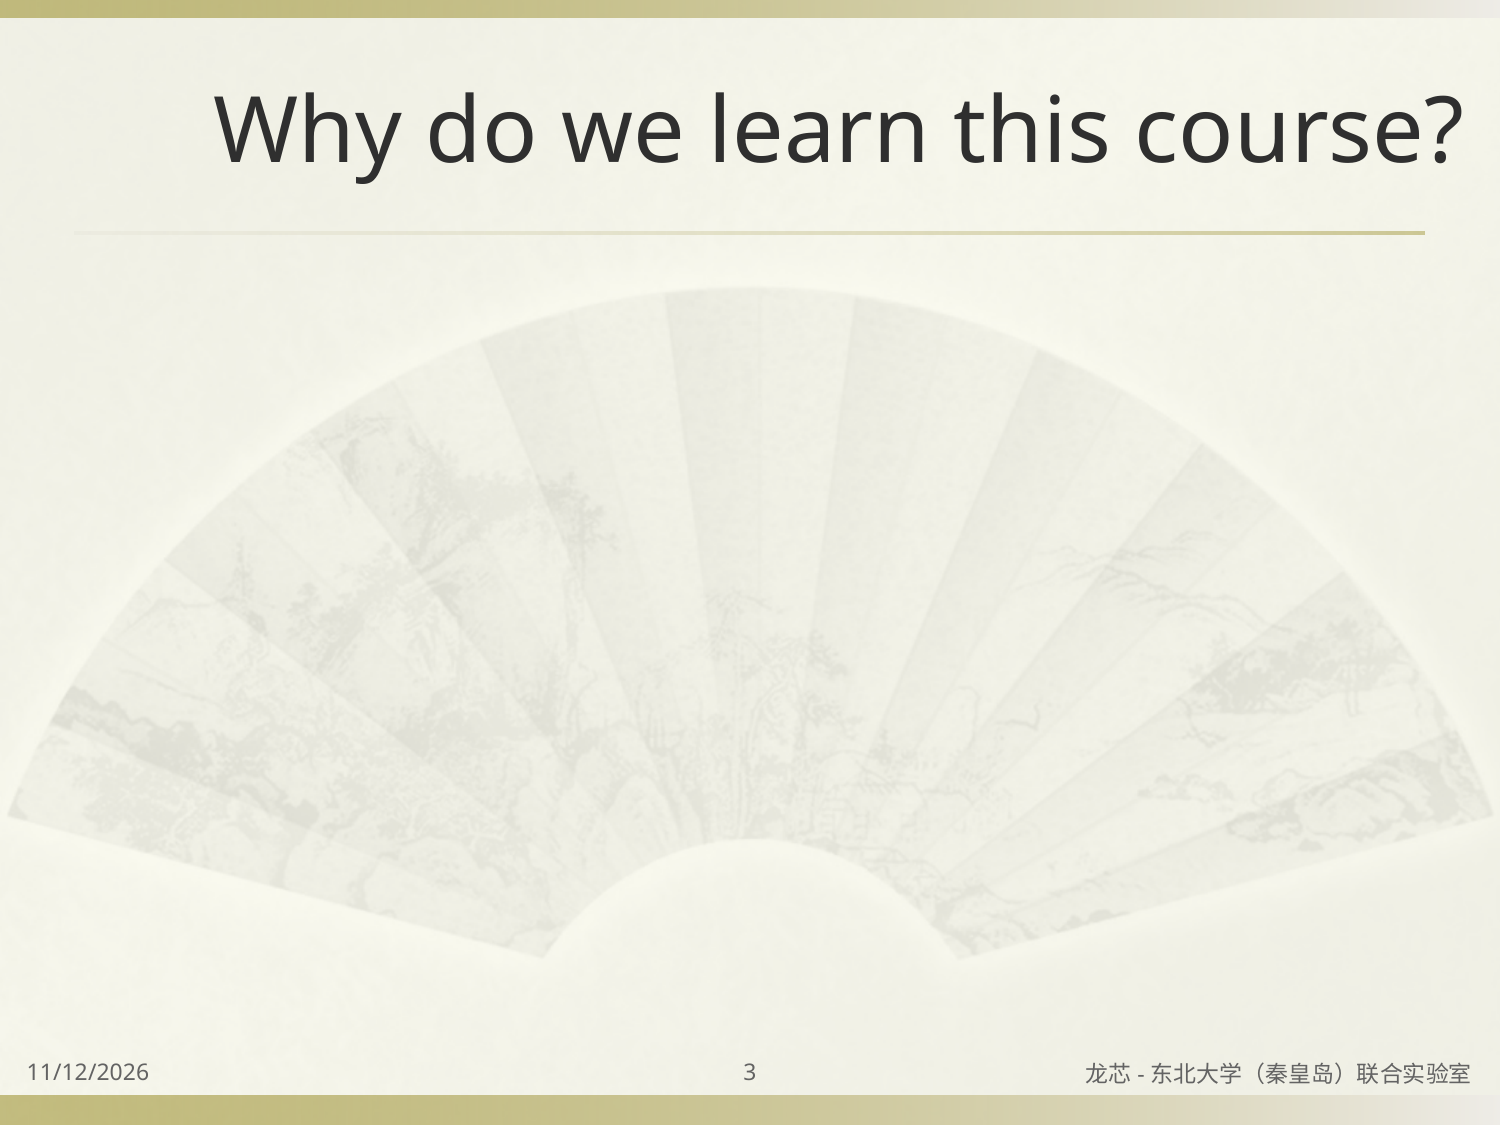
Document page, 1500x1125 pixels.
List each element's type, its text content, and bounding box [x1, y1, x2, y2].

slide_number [11, 1050, 537, 1097]
footer 龙芯-东北大学（秦皇岛）联合实验室 [874, 1050, 1487, 1097]
slide_number 3 [675, 1050, 825, 1097]
title Why do we learn this course? [76, 54, 1500, 197]
